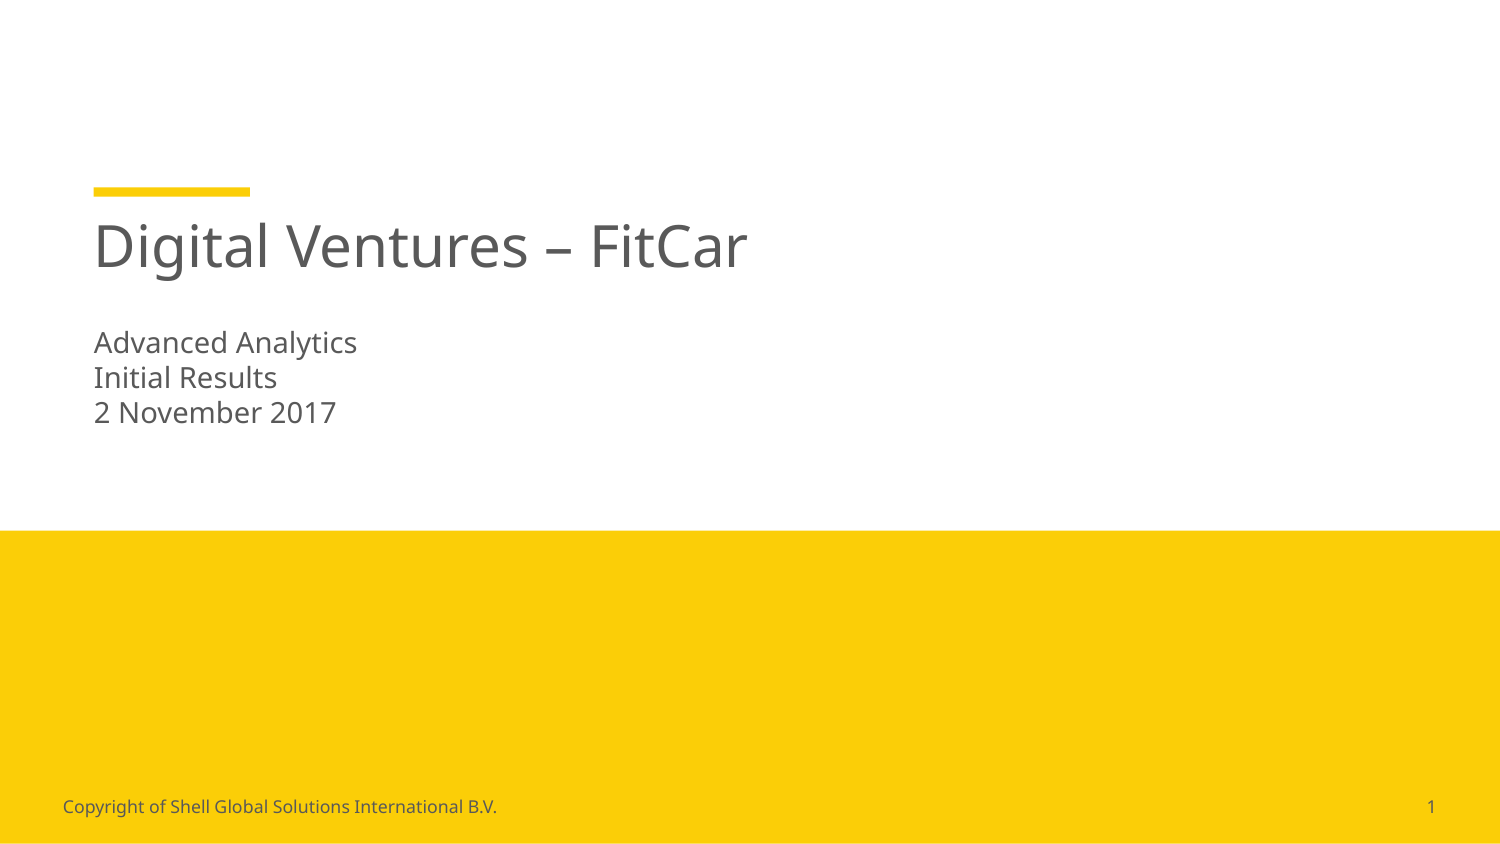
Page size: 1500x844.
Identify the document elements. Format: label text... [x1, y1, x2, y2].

slide_number 1 [1392, 795, 1438, 826]
title Advanced Analytics Initial Results 2 November 2017 [93, 324, 882, 493]
list Digital Ventures – FitCar [93, 208, 1025, 311]
